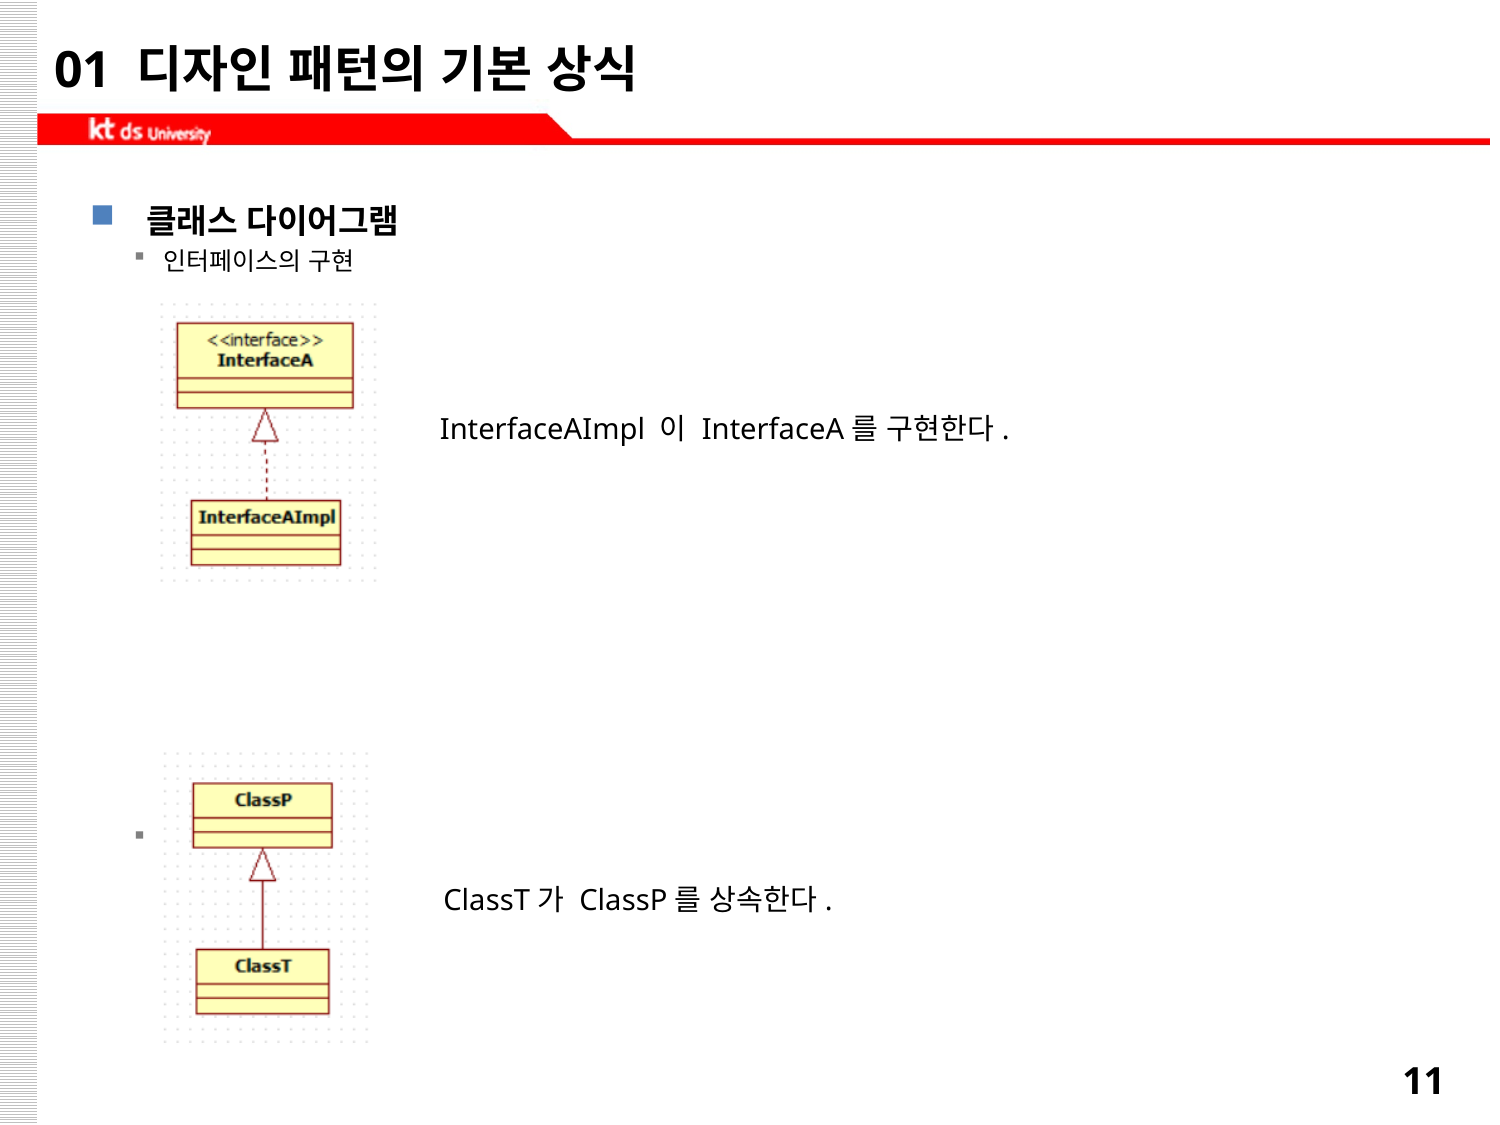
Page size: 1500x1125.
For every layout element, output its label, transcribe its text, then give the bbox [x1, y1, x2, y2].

picture [152, 303, 384, 588]
list 클래스 다이어그램 인터페이스의 구현 상속 [75, 172, 1436, 1038]
title 01 디자인 패턴의 기본 상식 [39, 22, 1438, 113]
picture [159, 751, 377, 1048]
text_box ClassT가 ClassP를 상속한다. [428, 874, 848, 924]
text_box InterfaceAImpl 이 InterfaceA를 구현한다. [424, 402, 1025, 453]
picture [38, 99, 1490, 167]
